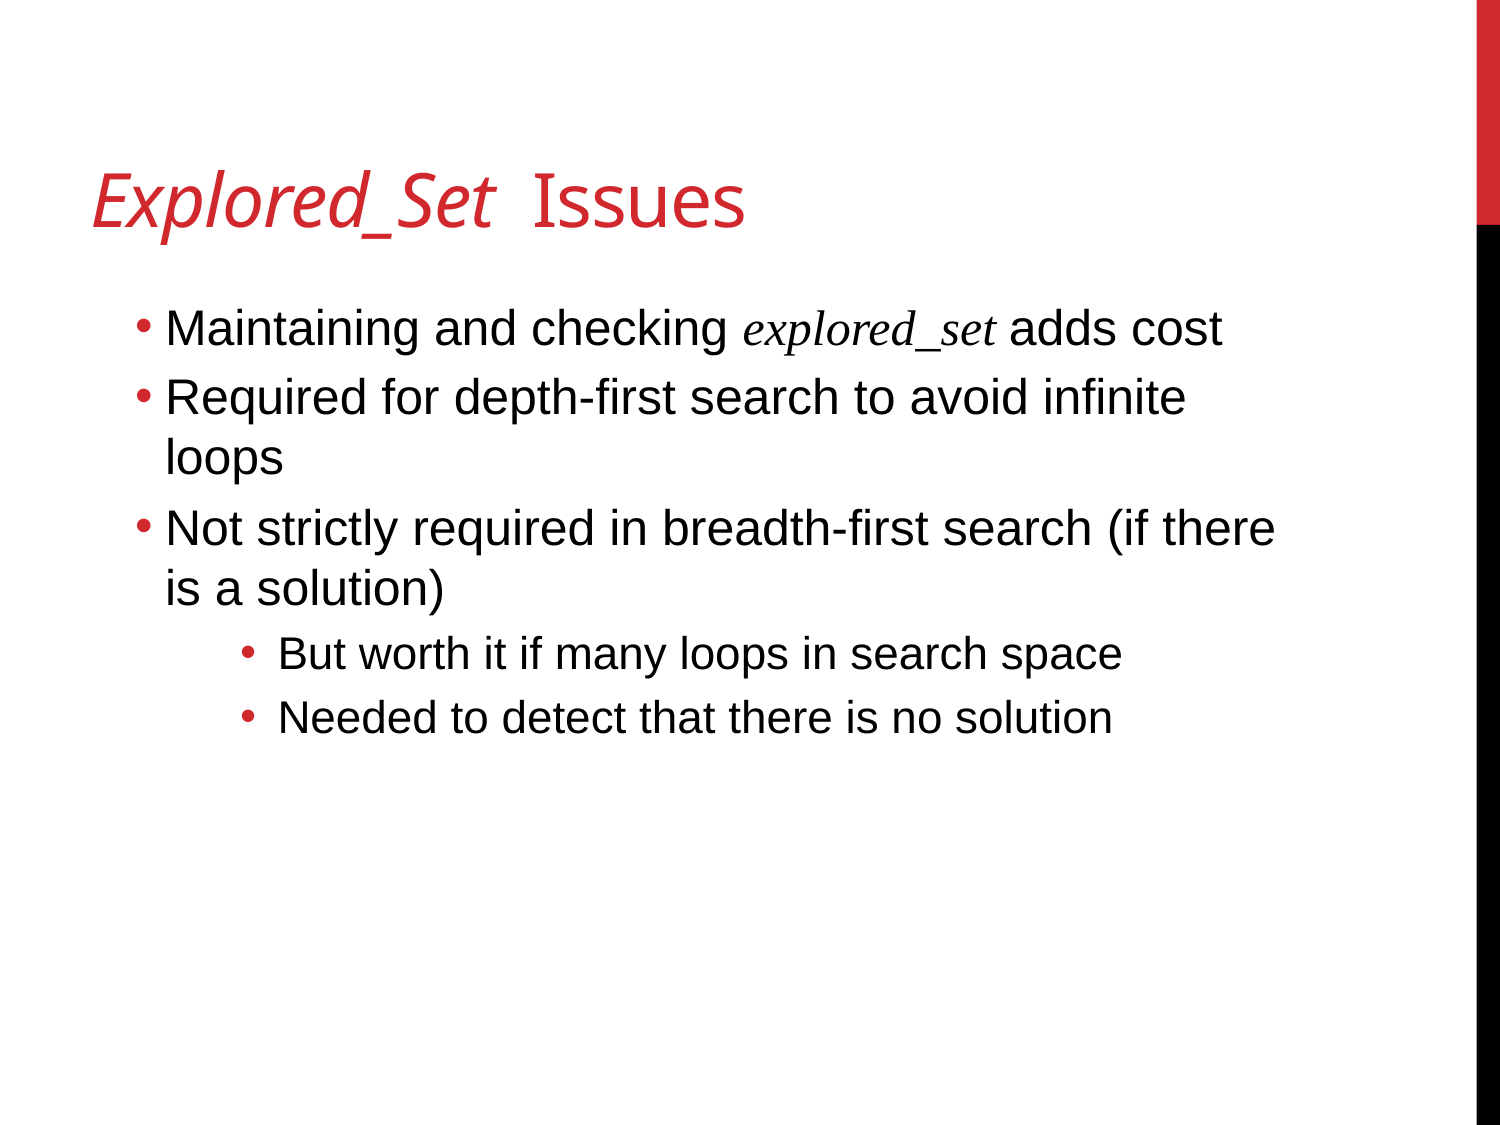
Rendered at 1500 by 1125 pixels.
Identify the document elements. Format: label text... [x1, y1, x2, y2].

title Explored_Set Issues [75, 25, 1025, 250]
list Maintaining and checking explored_set adds cost Required for depth-first search to avoid infinite loops Not strictly required in breadth-first search (if there is a solution) But worth it if many loops in search space Needed to detect that there is no solution [75, 287, 1325, 1005]
